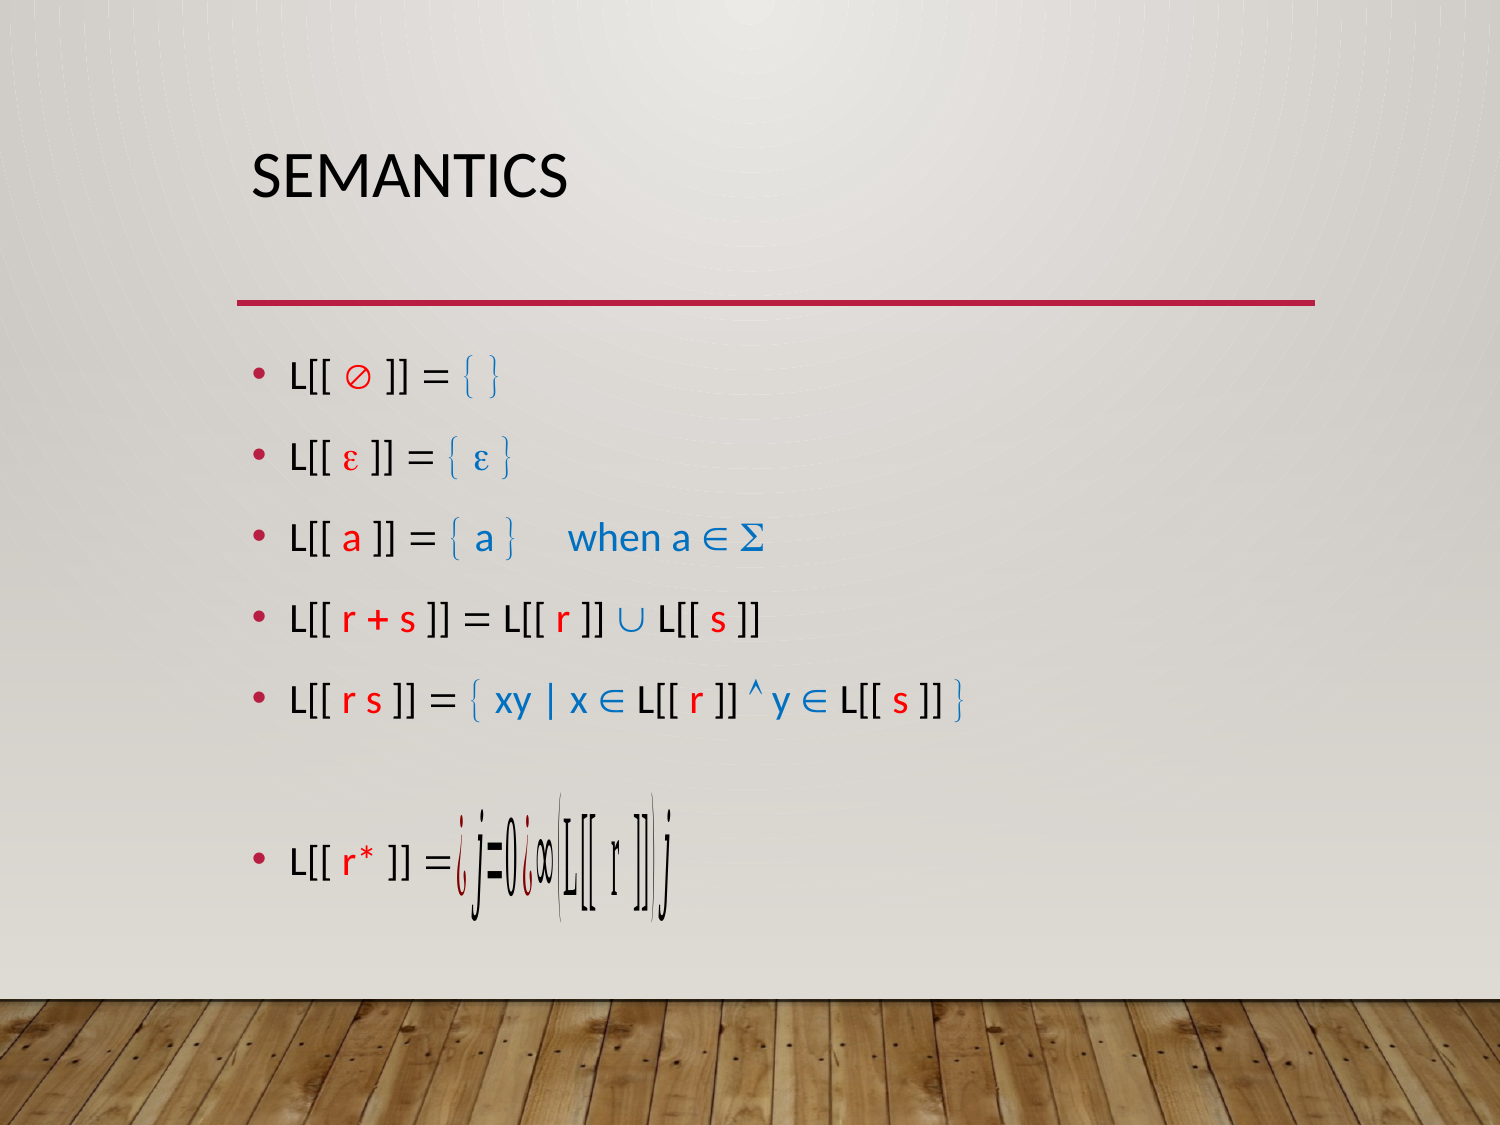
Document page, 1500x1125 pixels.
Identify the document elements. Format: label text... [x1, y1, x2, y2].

list L[[  ]]    L[[  ]]     L[[ a ]]   a  when a   L[[ r  s ]]  L[[ r ]]  L[[ s ]] L[[ r s ]]   xy | x  L[[ r ]]  y  L[[ s ]]  L[[ r* ]]  [236, 330, 1315, 953]
title Semantics [236, 131, 1315, 305]
picture [0, 999, 1500, 1125]
